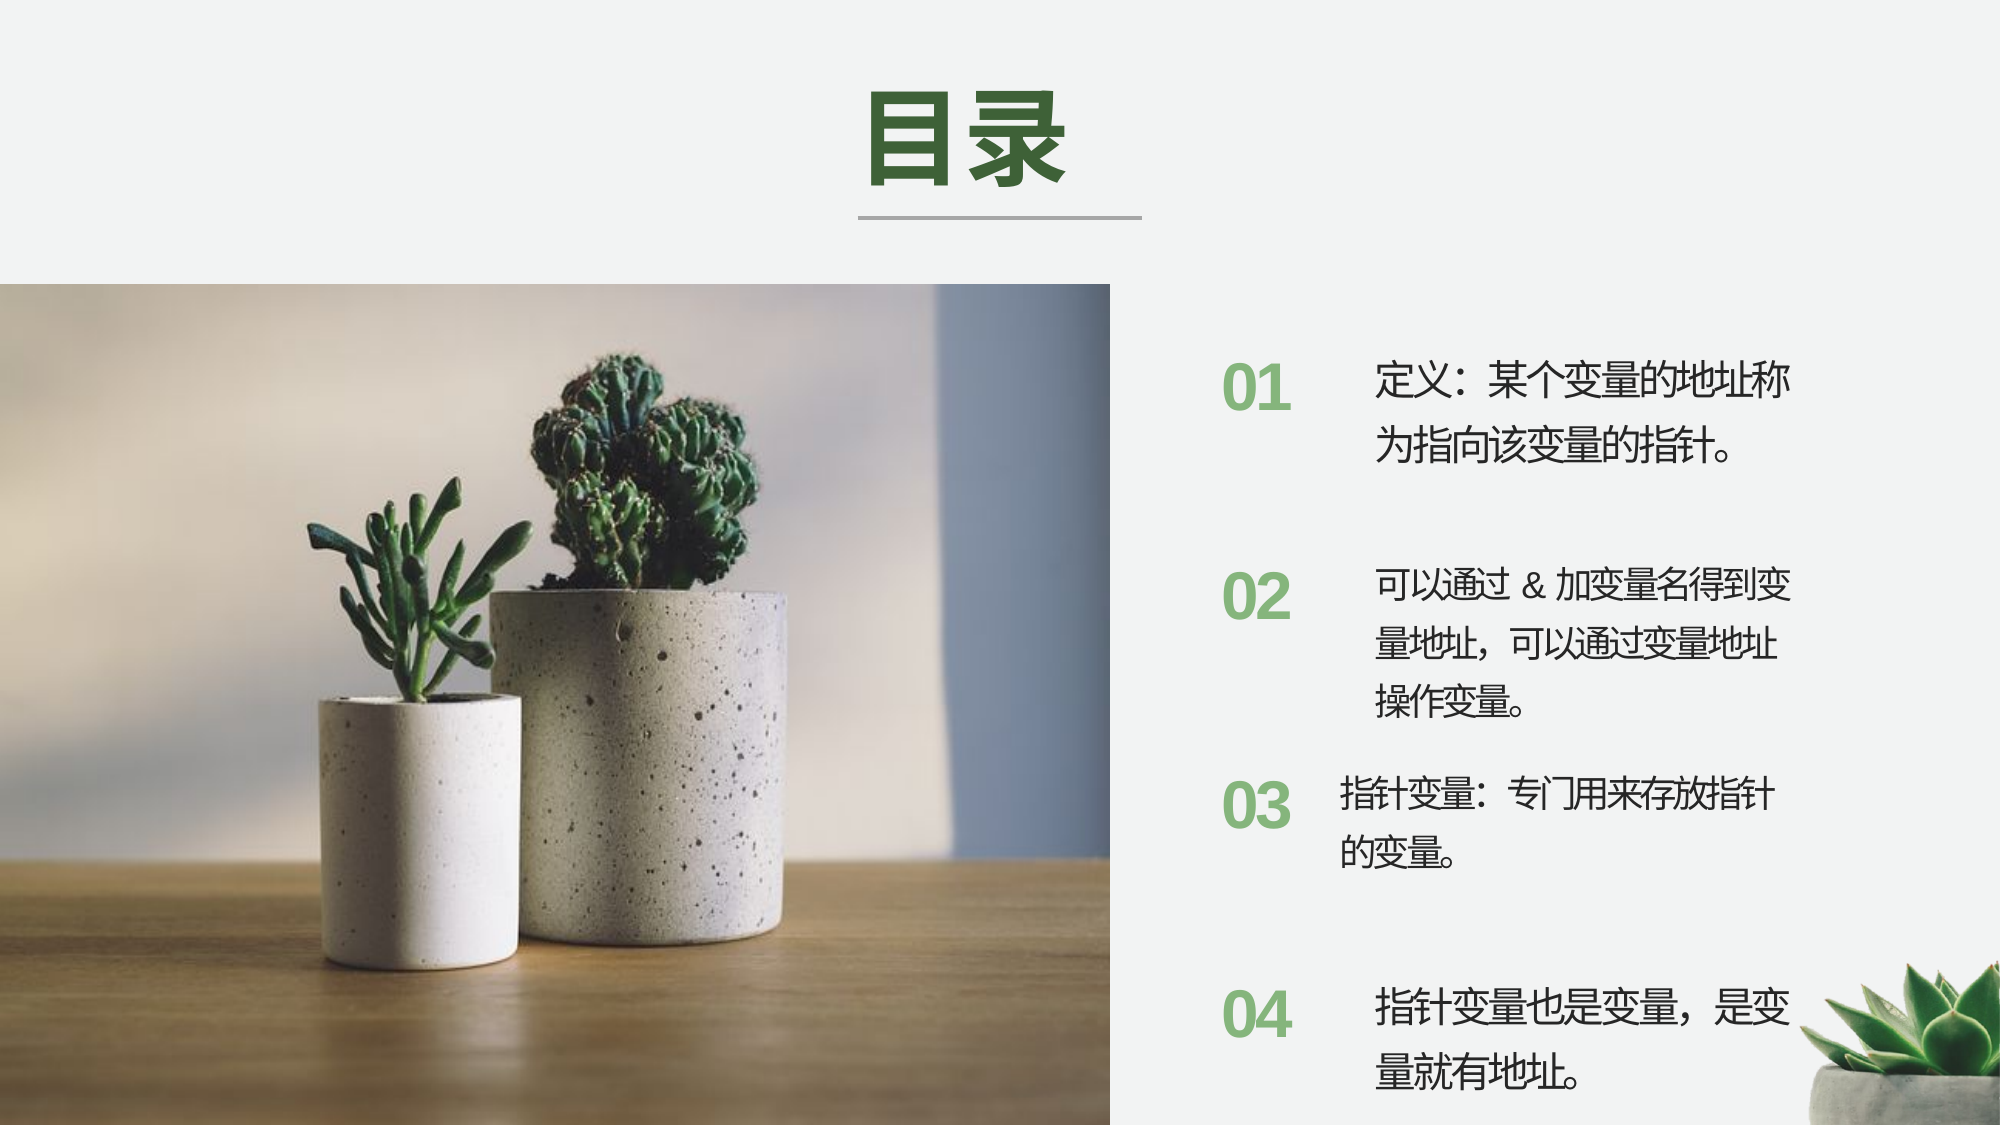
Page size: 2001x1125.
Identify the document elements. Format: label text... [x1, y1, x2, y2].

text_box 01 [1207, 311, 1325, 433]
text_box 指针变量：专门用来存放指针的变量。 [1324, 749, 1818, 919]
text_box 04 [1207, 938, 1325, 1060]
text_box 指针变量也是变量，是变量就有地址。 [1360, 958, 1818, 1042]
picture [1780, 942, 2000, 1125]
picture [0, 284, 1110, 1125]
text_box 目录 [841, 23, 1159, 208]
text_box 02 [1207, 520, 1325, 642]
text_box 03 [1207, 729, 1325, 851]
text_box 定义：某个变量的地址称为指向该变量的指针。 [1360, 331, 1818, 521]
text_box 可以通过&加变量名得到变量地址，可以通过变量地址操作变量。 [1360, 540, 1808, 730]
